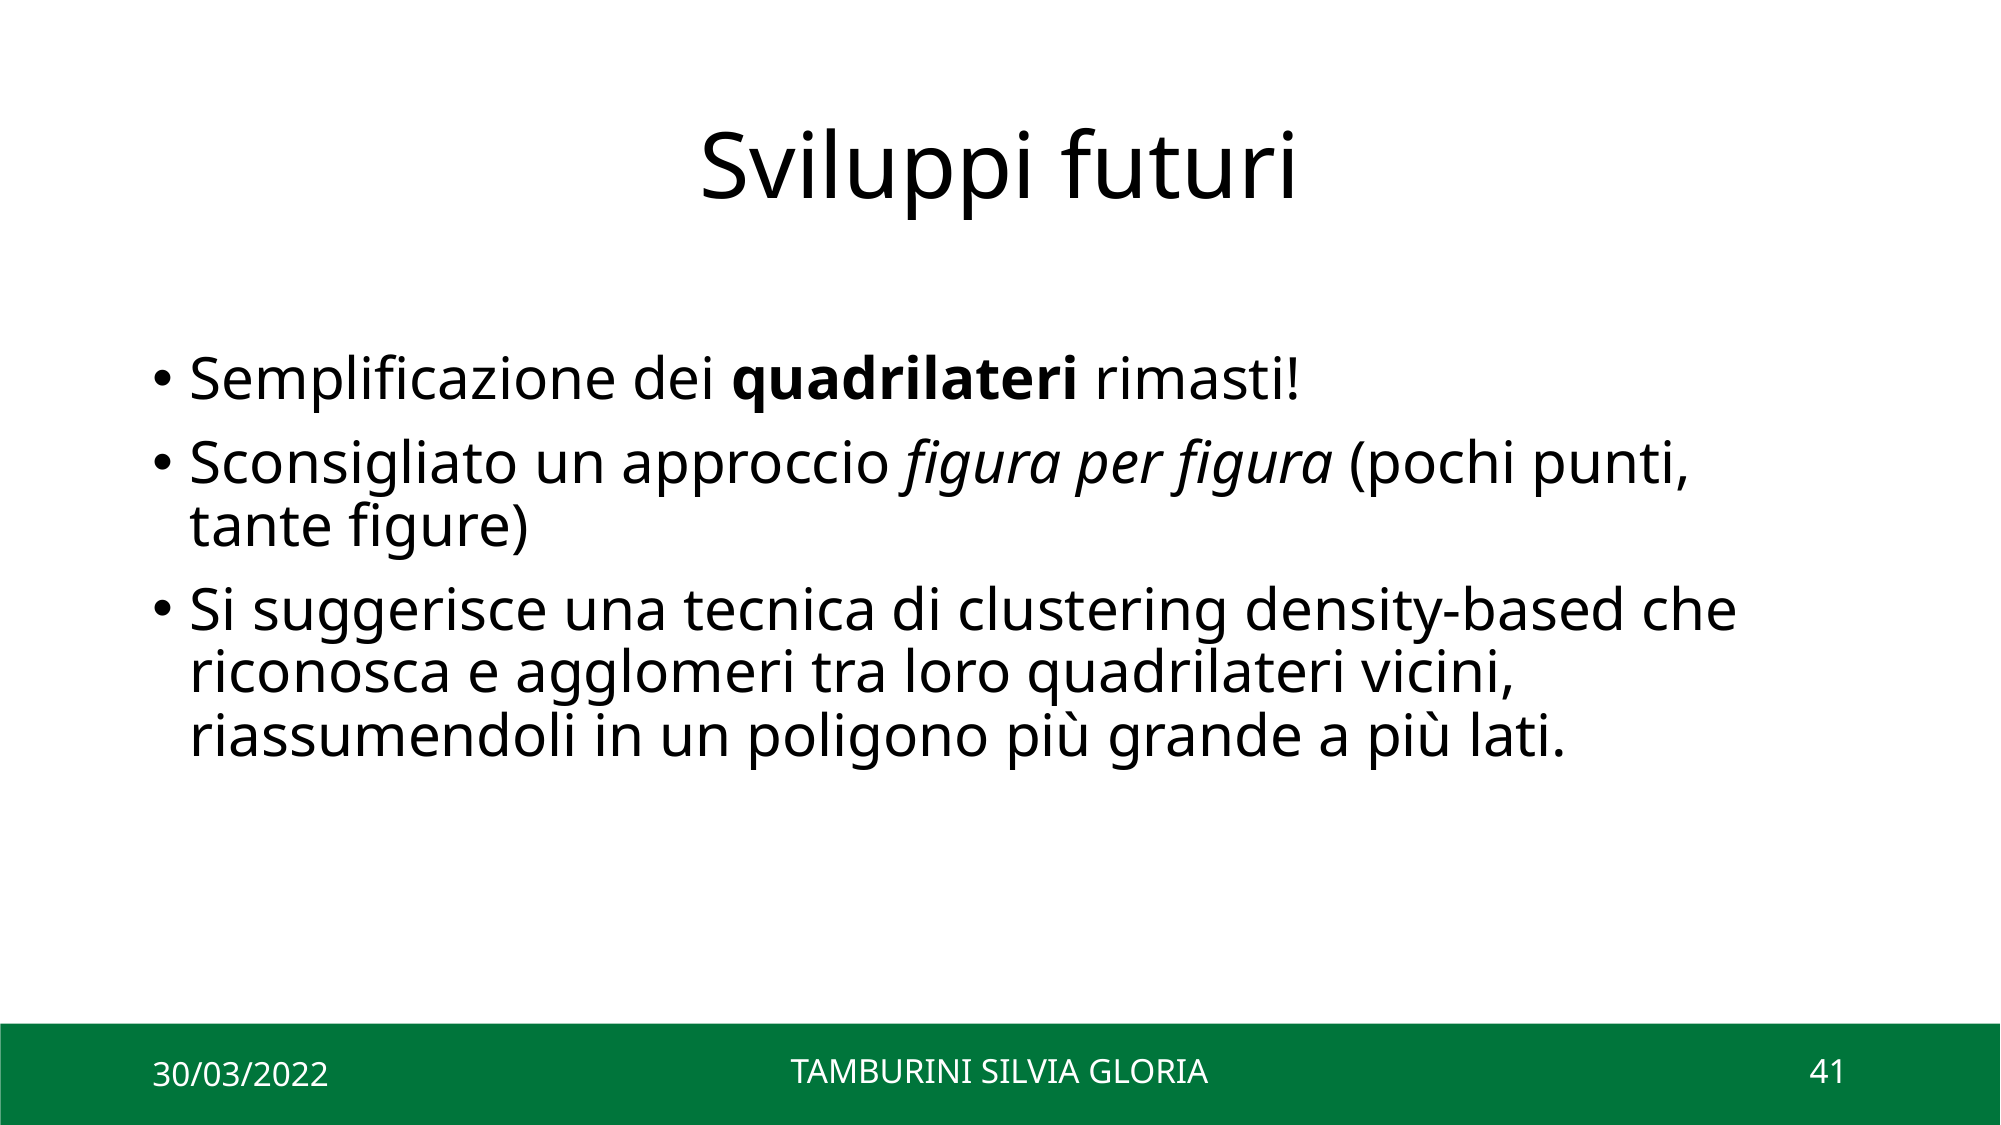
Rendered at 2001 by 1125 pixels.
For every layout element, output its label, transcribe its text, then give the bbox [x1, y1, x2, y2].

slide_number 41 [1412, 1042, 1863, 1103]
title Sviluppi futuri [137, 59, 1863, 278]
footer TAMBURINI SILVIA GLORIA [662, 1042, 1338, 1103]
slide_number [137, 1042, 588, 1103]
list Semplificazione dei quadrilateri rimasti! Sconsigliato un approccio figura per figura (pochi punti, tante figure) Si suggerisce una tecnica di clustering density-based che riconosca e agglomeri tra loro quadrilateri vicini, riassumendoli in un poligono più grande a più lati. [137, 341, 1863, 823]
